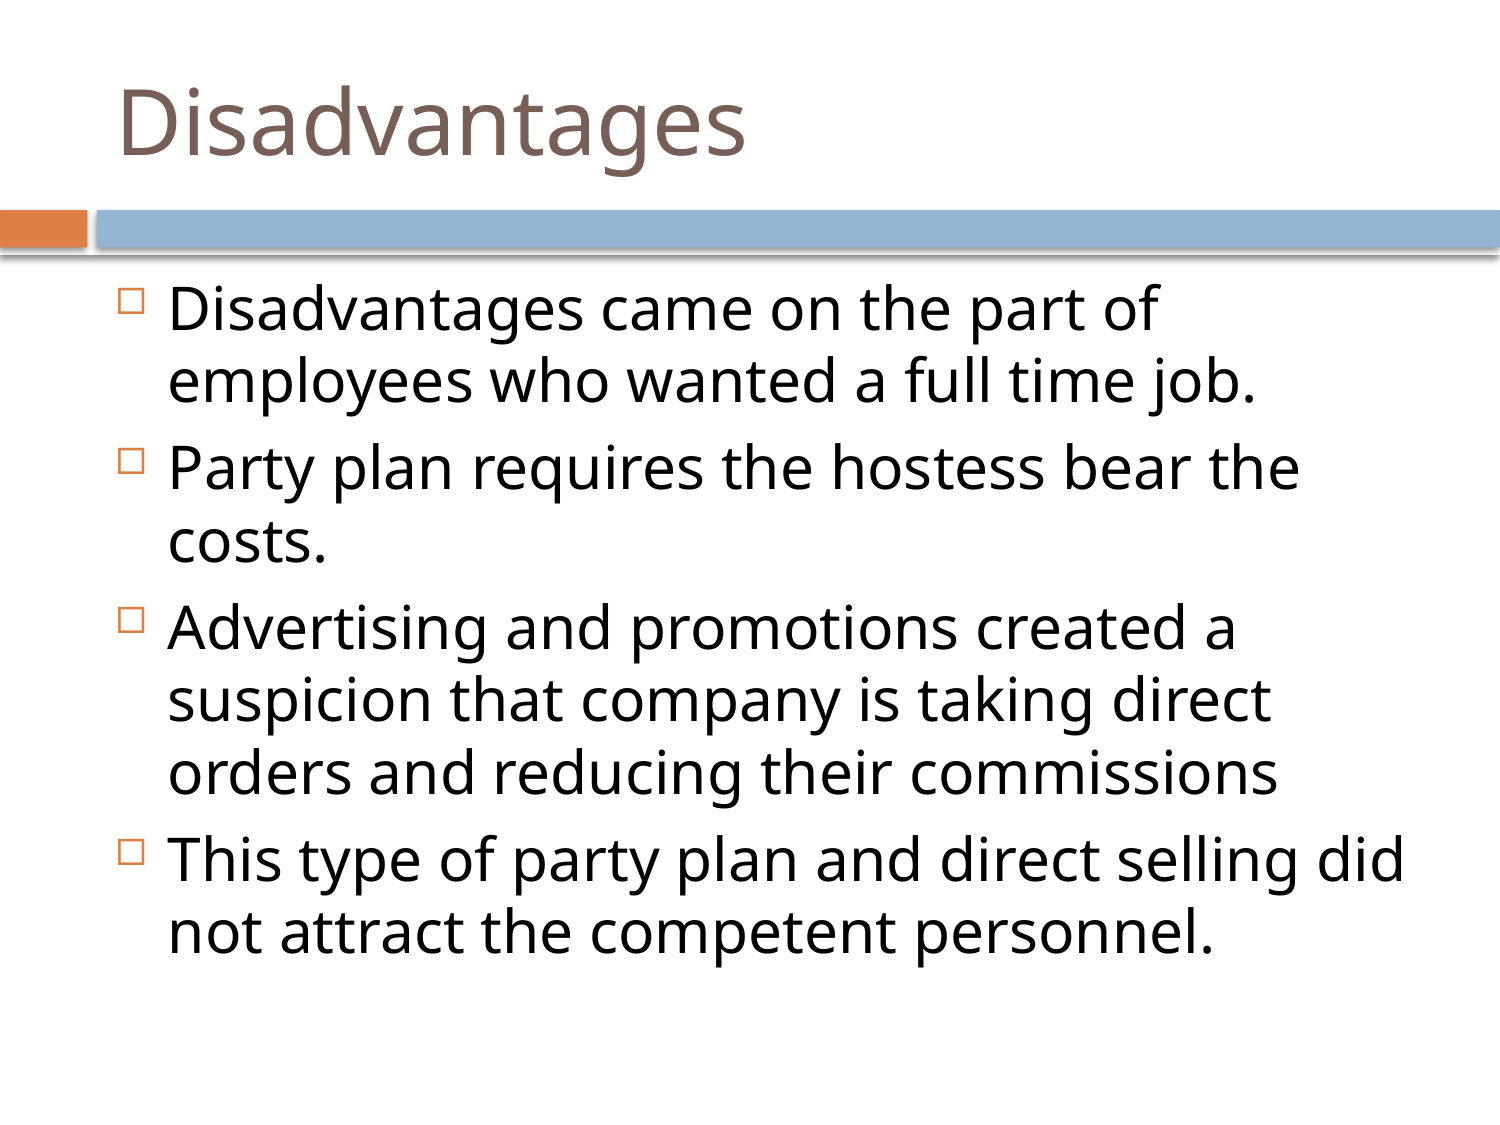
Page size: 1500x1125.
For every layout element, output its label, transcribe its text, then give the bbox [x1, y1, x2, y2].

list Disadvantages came on the part of employees who wanted a full time job. Party plan requires the hostess bear the costs. Advertising and promotions created a suspicion that company is taking direct orders and reducing their commissions This type of party plan and direct selling did not attract the competent personnel. [100, 262, 1438, 1000]
title Disadvantages [100, 37, 1438, 200]
